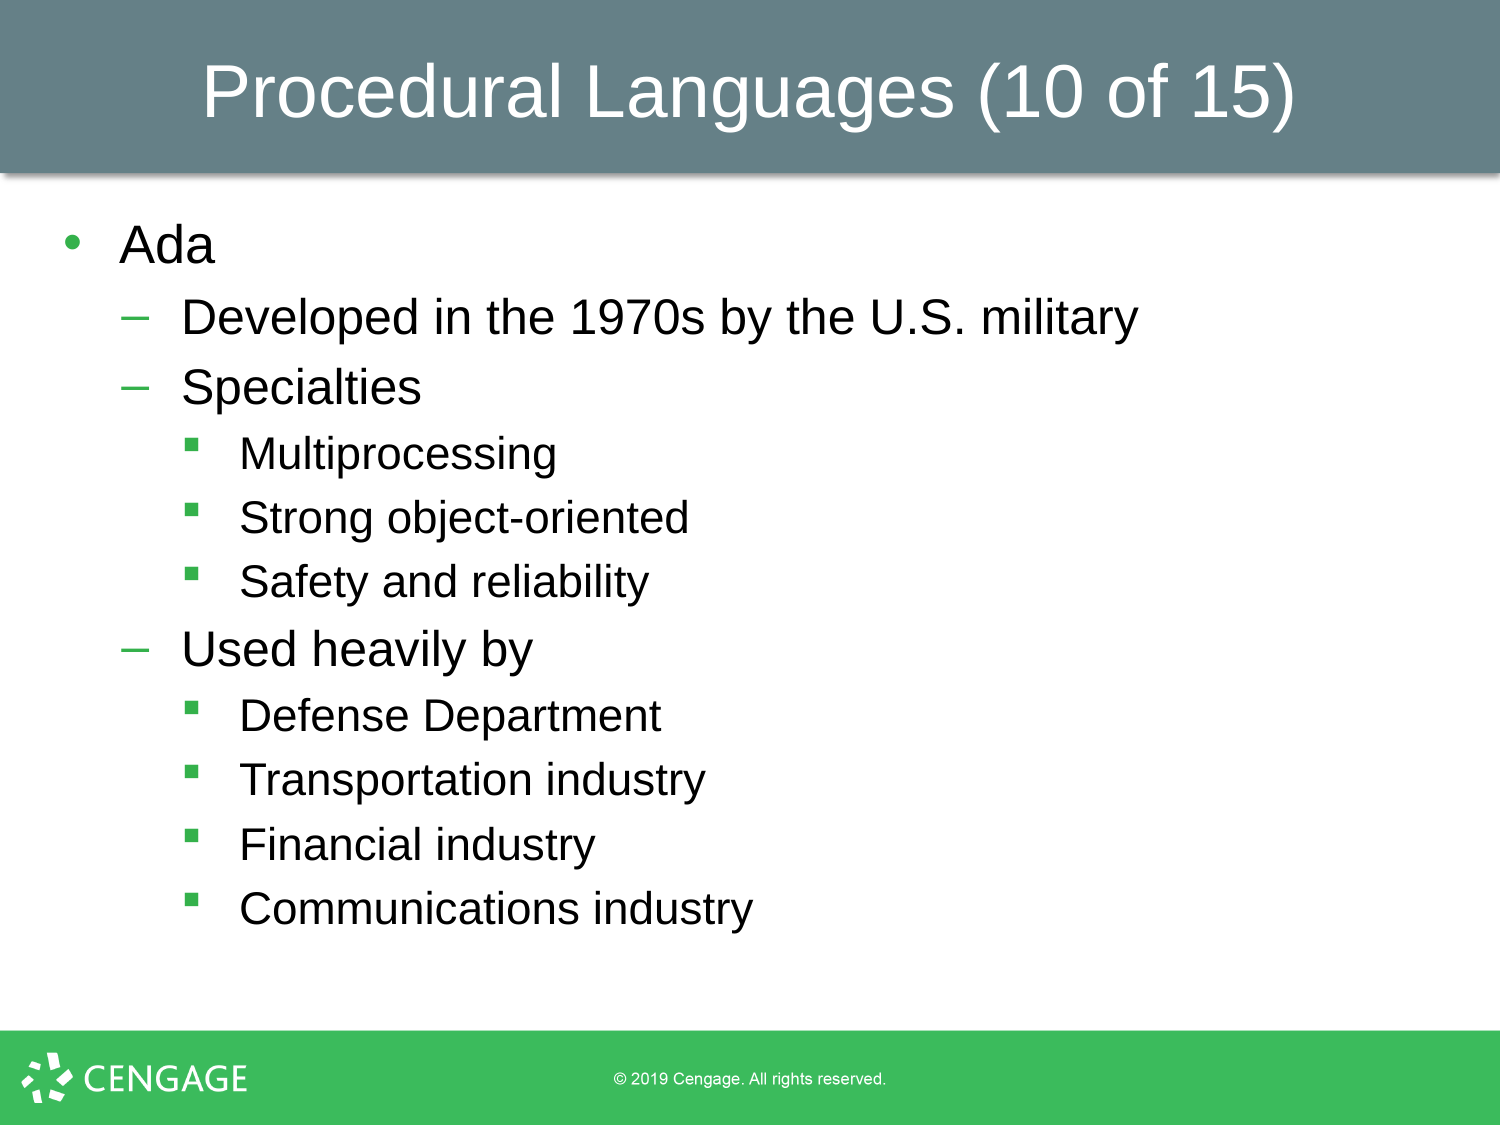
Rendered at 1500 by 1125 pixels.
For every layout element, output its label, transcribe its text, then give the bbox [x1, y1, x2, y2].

list Ada Developed in the 1970s by the U.S. military Specialties Multiprocessing Strong object-oriented Safety and reliability Used heavily by Defense Department Transportation industry Financial industry Communications industry [48, 201, 1425, 1005]
picture [0, 174, 1500, 1125]
title Procedural Languages (10 of 15) [0, 0, 1500, 174]
